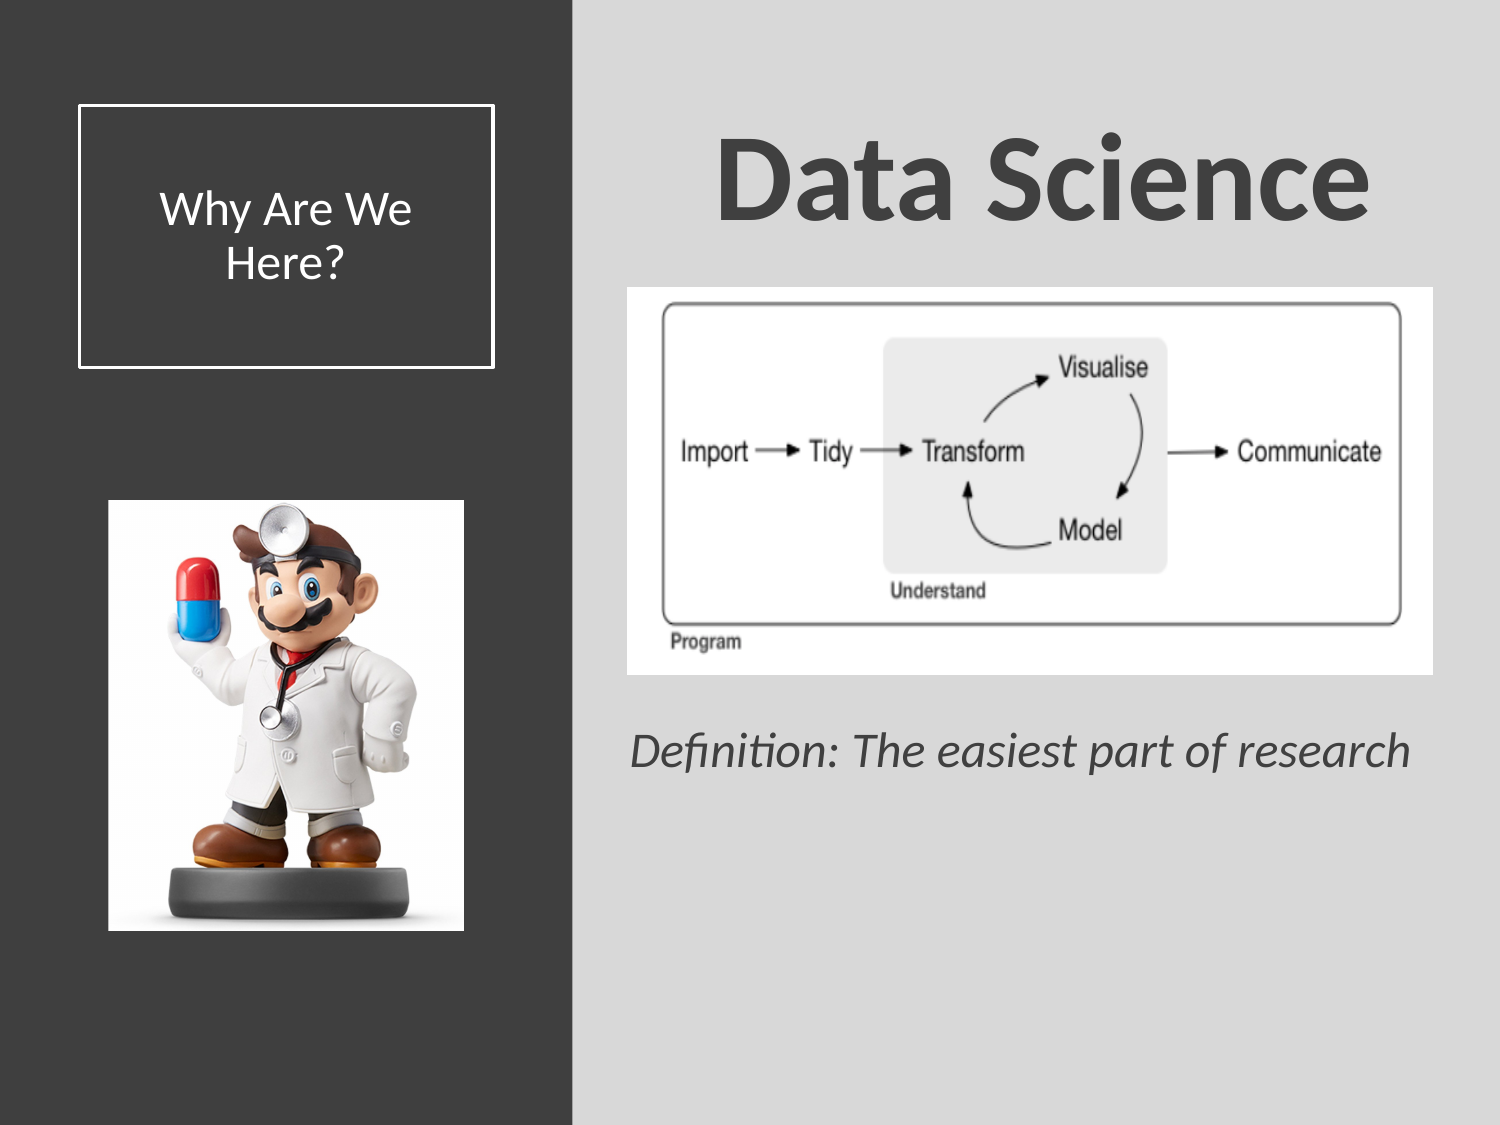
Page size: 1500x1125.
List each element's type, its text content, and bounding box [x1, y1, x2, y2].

text_box [0, 0, 573, 1125]
title Why Are We Here? [79, 105, 493, 368]
picture [627, 287, 1433, 676]
text_box Data Science [636, 105, 1433, 258]
text_box Definition: The easiest part of research [590, 716, 1433, 869]
picture [107, 499, 465, 931]
